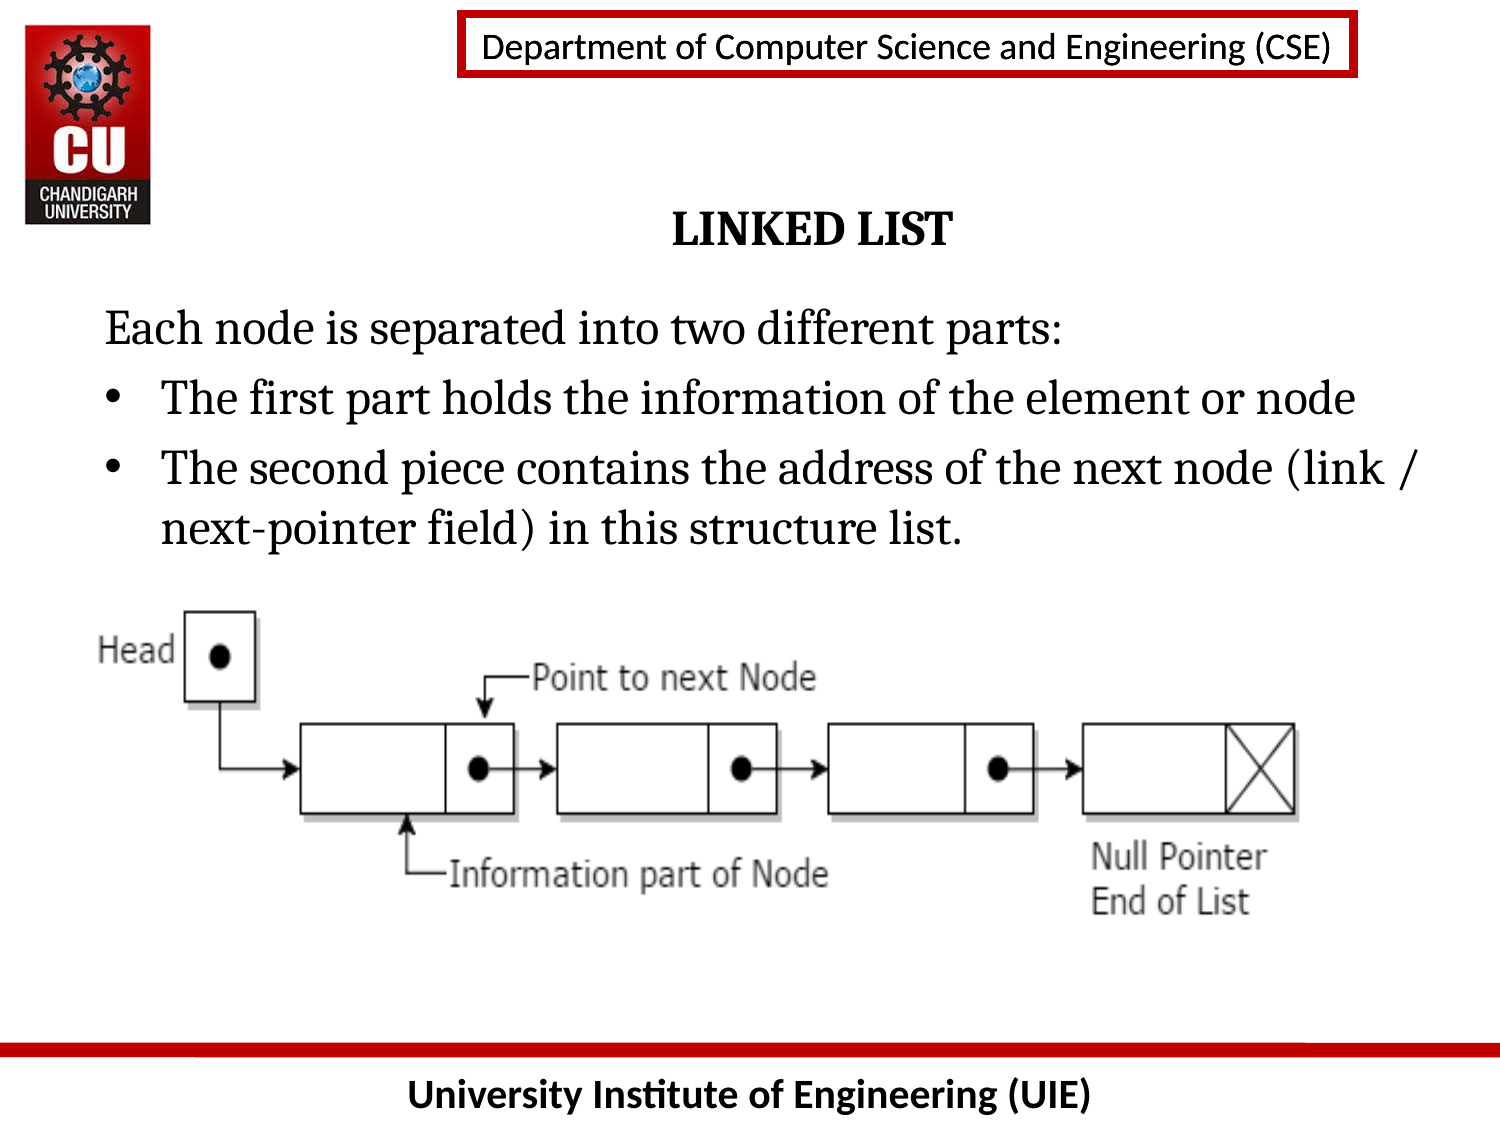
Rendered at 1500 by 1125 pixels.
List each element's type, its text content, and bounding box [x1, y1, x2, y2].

list Each node is separated into two different parts: The first part holds the information of the element or node The second piece contains the address of the next node (link / next-pointer field) in this structure list. [89, 287, 1463, 1025]
picture [24, 24, 151, 225]
picture [89, 609, 1305, 951]
title LINKED LIST [162, 174, 1463, 275]
